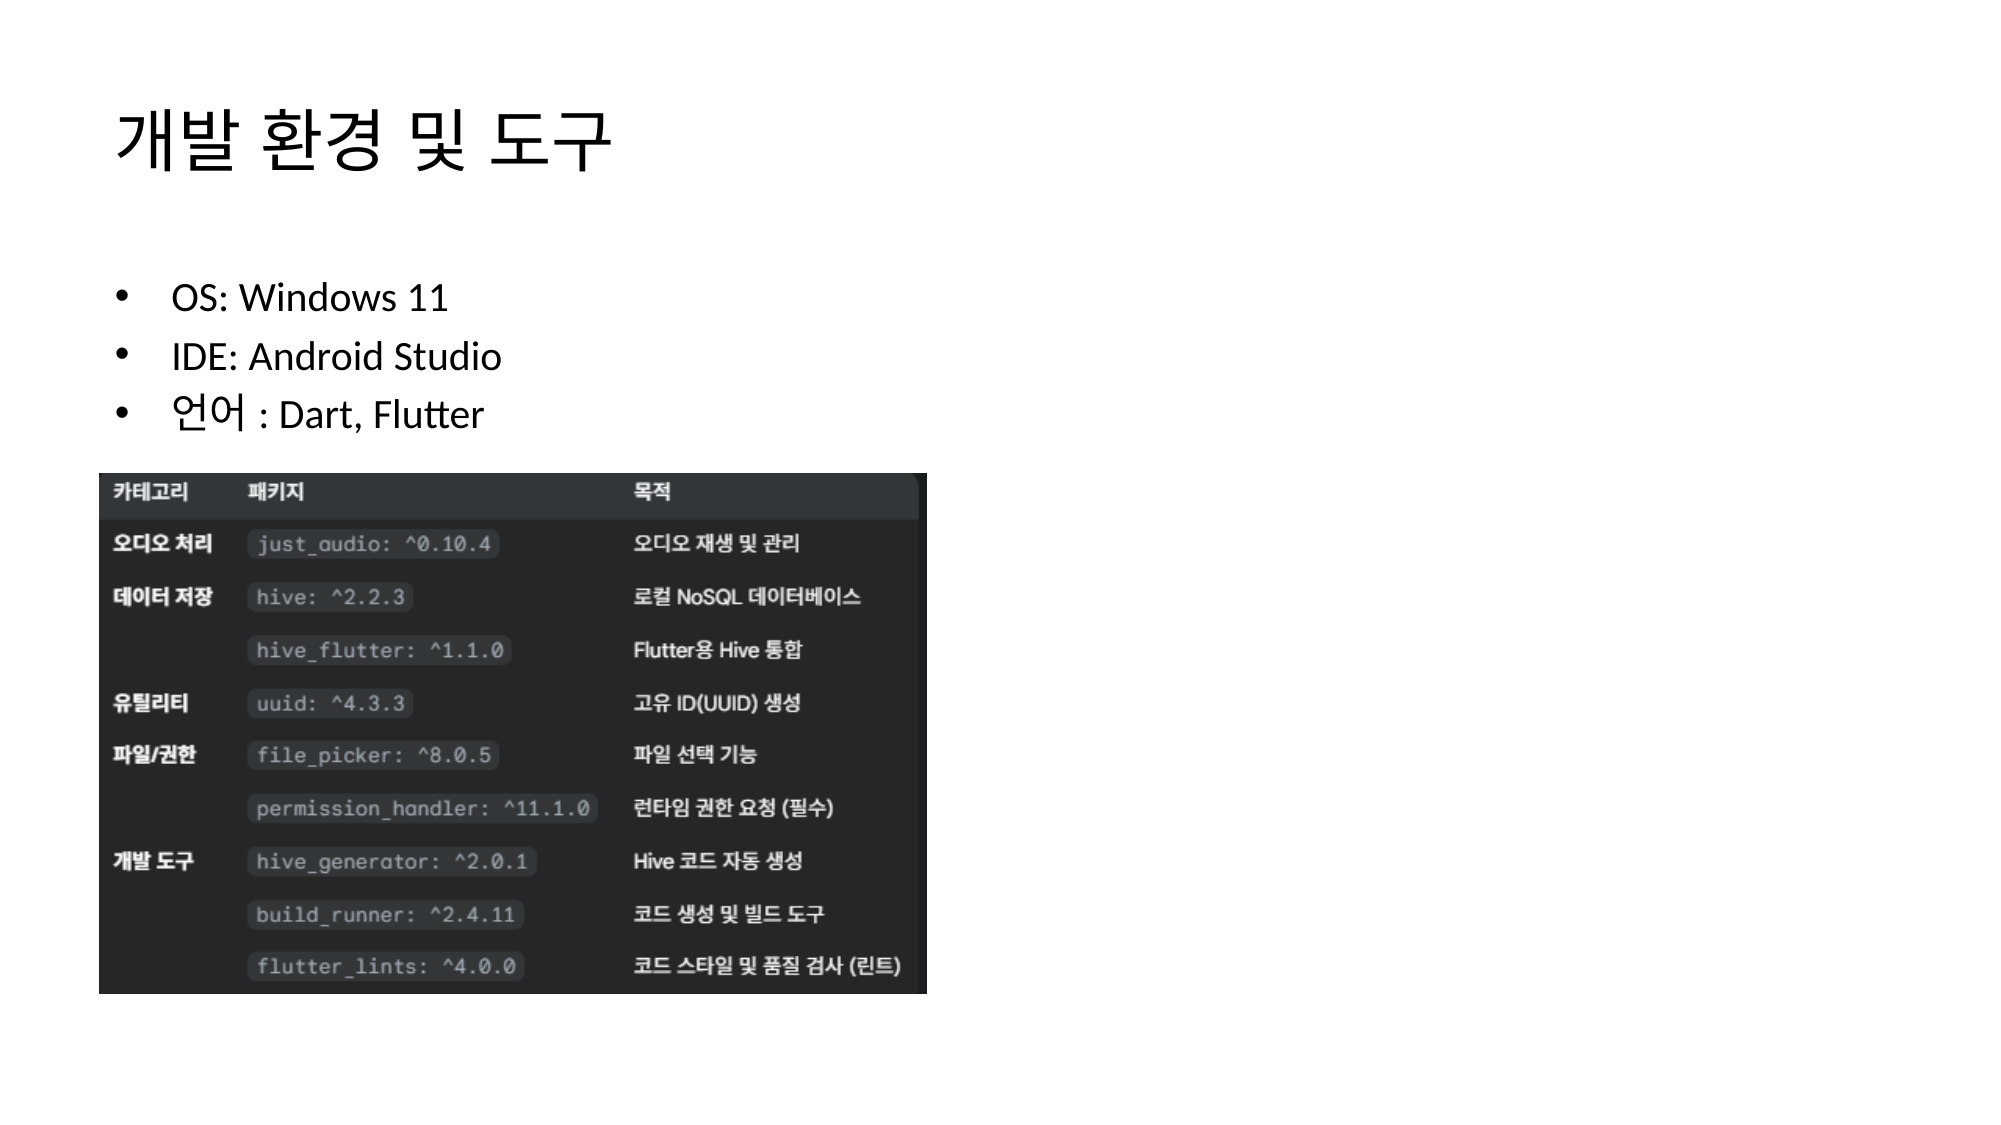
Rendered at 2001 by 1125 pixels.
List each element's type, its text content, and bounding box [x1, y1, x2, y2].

picture [99, 473, 928, 995]
title 개발 환경 및 도구 [99, 45, 1900, 233]
list OS: Windows 11 IDE: Android Studio 언어: Dart, Flutter [99, 262, 1900, 474]
